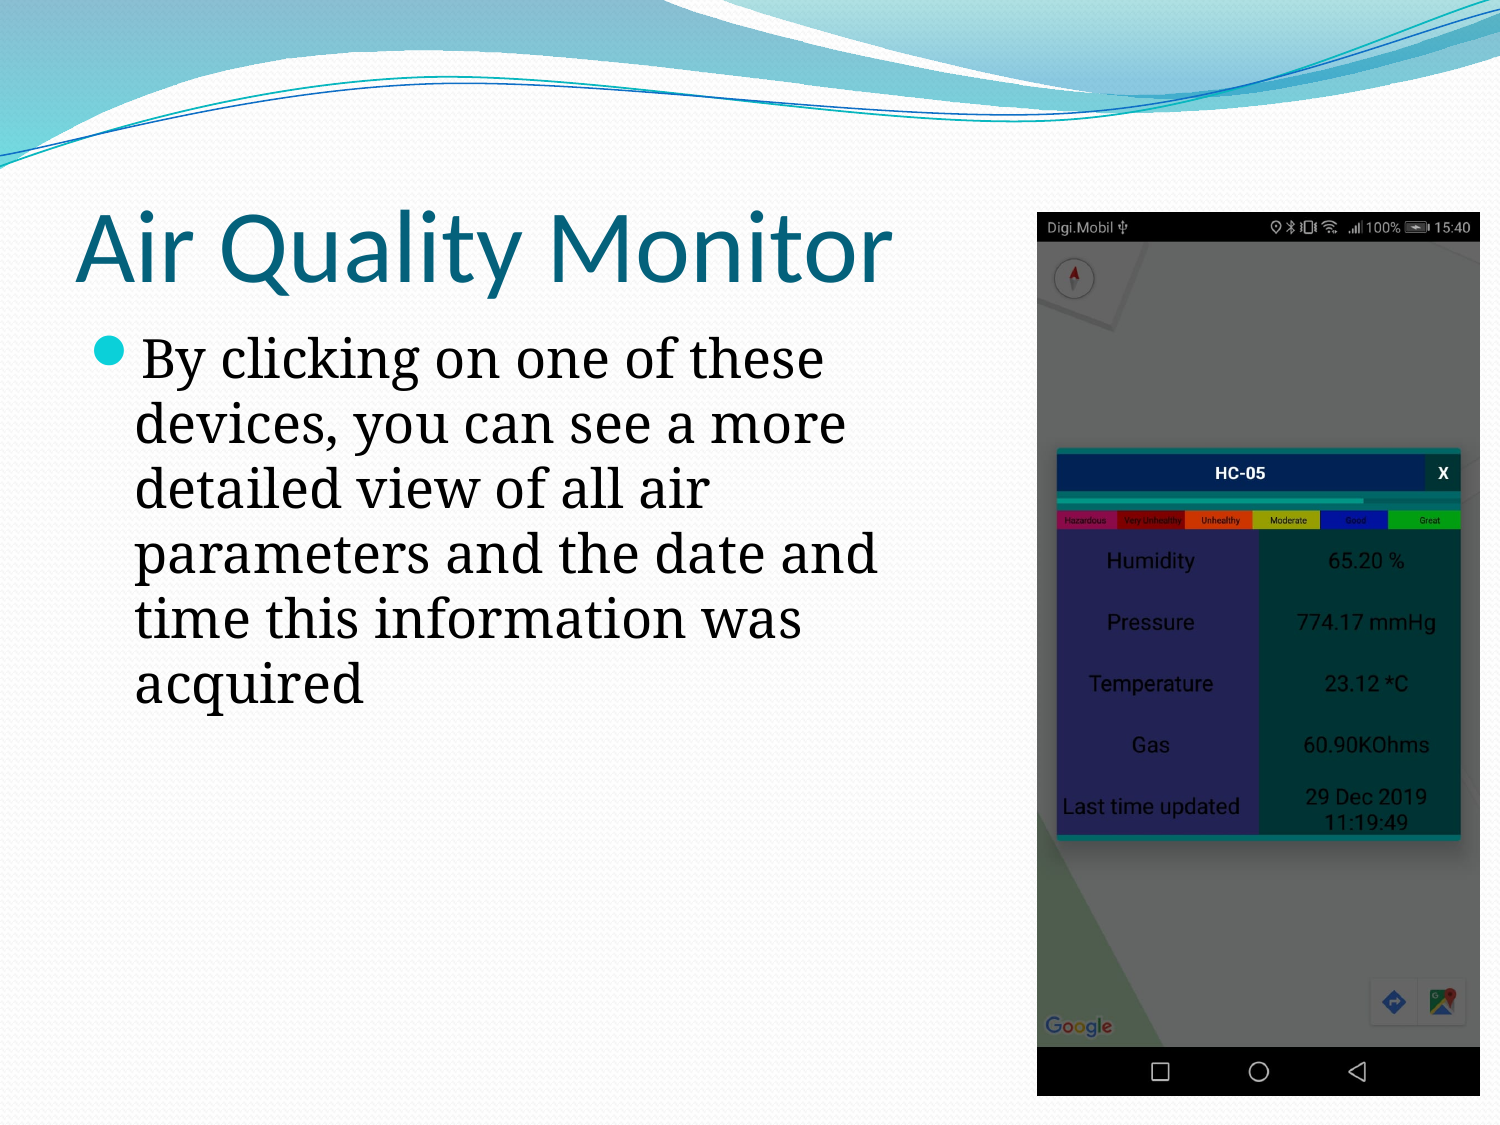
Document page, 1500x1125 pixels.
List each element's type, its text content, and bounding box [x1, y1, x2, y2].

title Air Quality Monitor [75, 115, 1425, 303]
list By clicking on one of these devices, you can see a more detailed view of all air parameters and the date and time this information was acquired [75, 317, 975, 1038]
picture [1037, 212, 1480, 1097]
